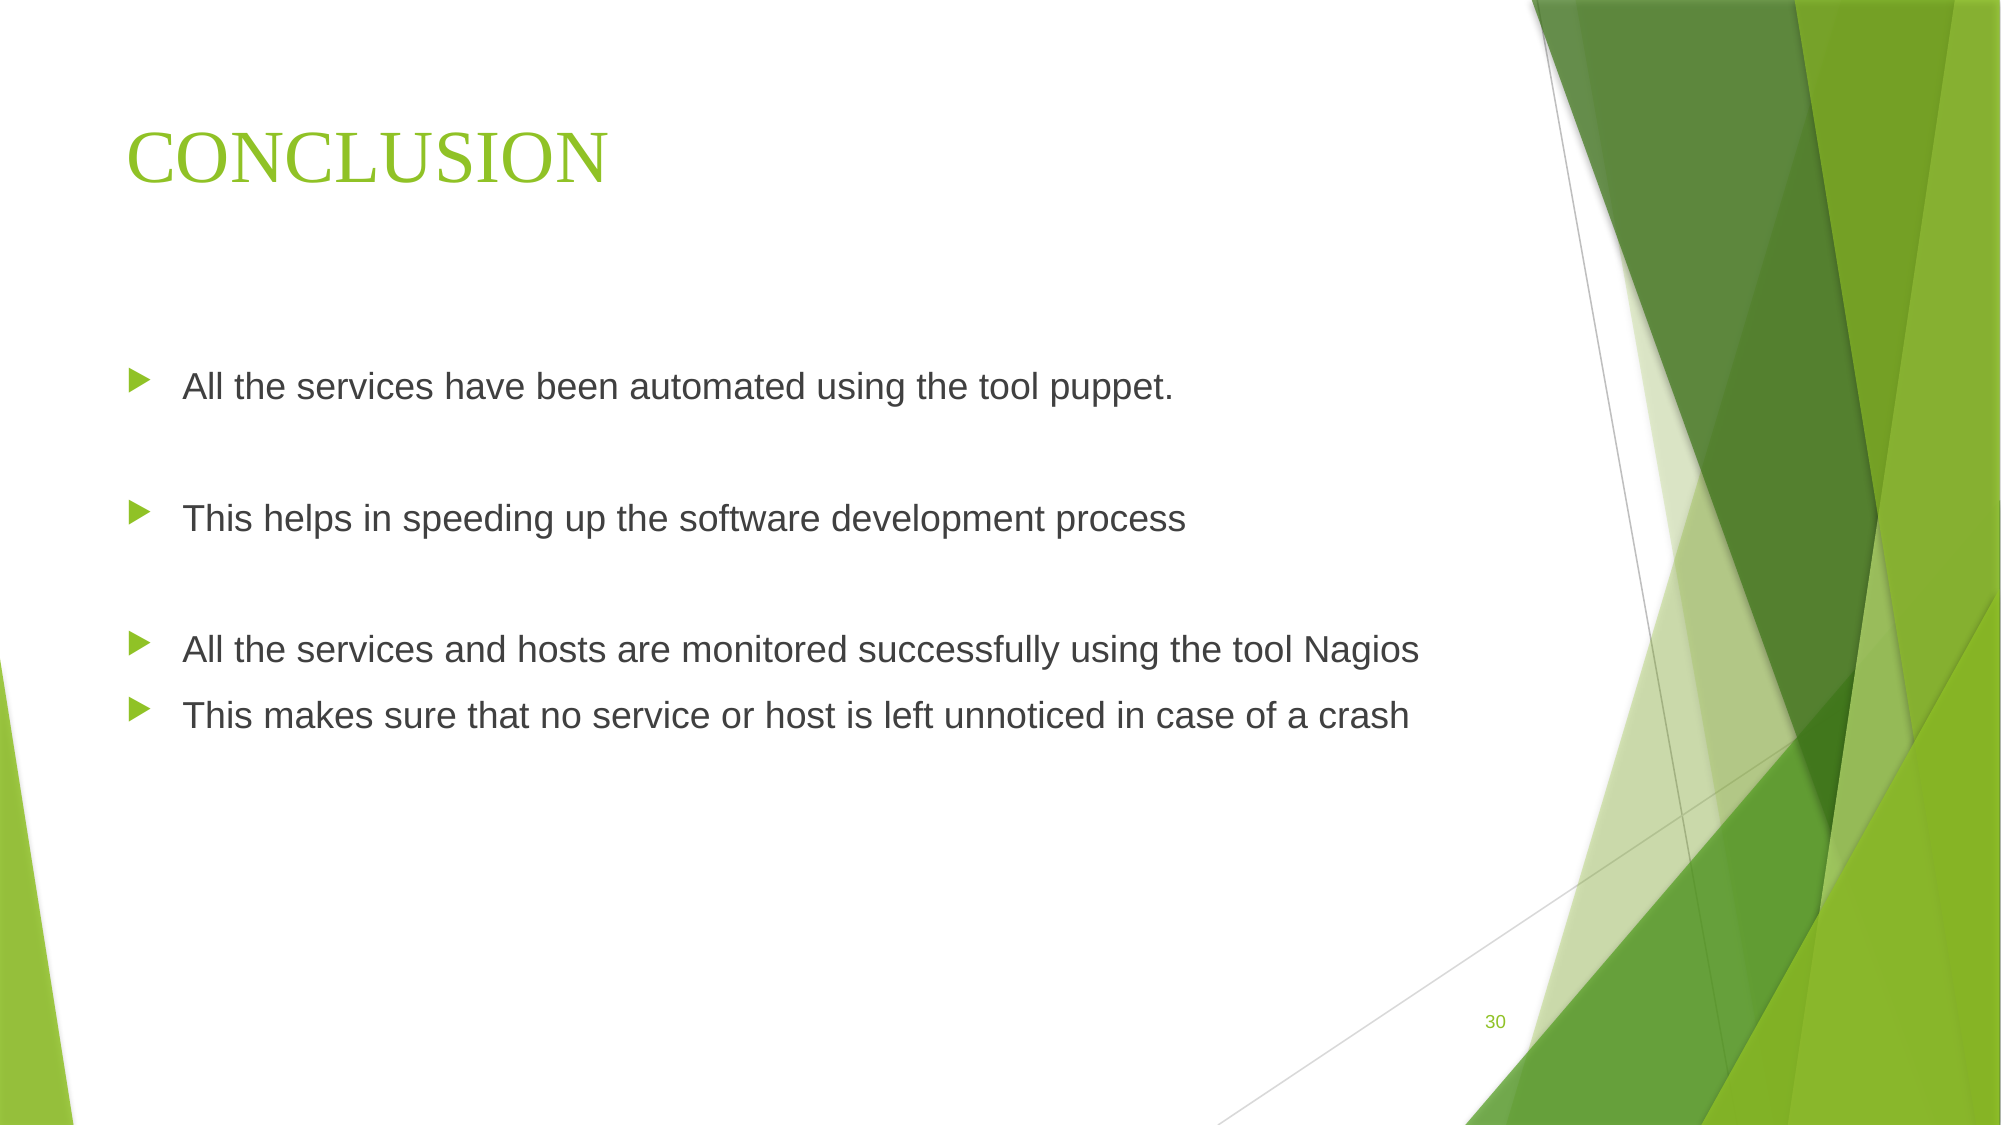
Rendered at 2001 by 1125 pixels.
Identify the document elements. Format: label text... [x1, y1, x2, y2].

title CONCLUSION [111, 99, 1522, 317]
list All the services have been automated using the tool puppet. This helps in speeding up the software development process All the services and hosts are monitored successfully using the tool Nagios This makes sure that no service or host is left unnoticed in case of a crash [111, 354, 1522, 992]
slide_number 30 [1409, 991, 1522, 1051]
